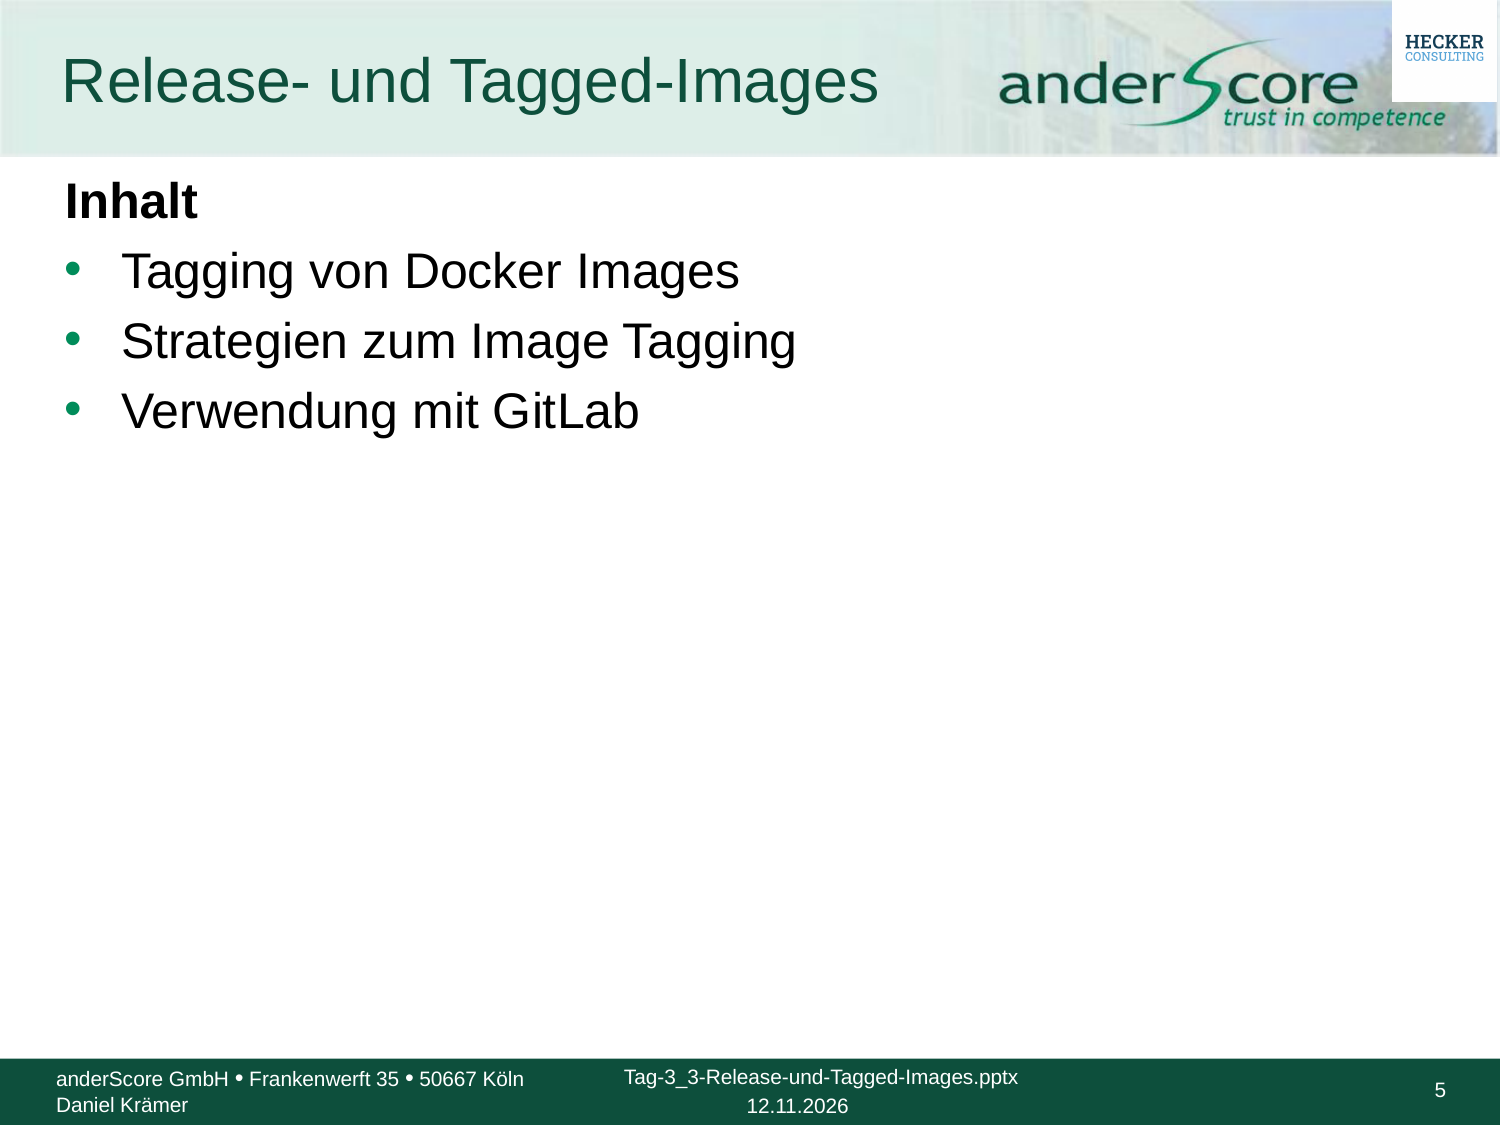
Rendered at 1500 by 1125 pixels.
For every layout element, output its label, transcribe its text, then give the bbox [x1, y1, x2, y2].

picture [0, 0, 1500, 157]
title Release- und Tagged-Images [46, 24, 959, 141]
list Inhalt Tagging von Docker Images Strategien zum Image Tagging Verwendung mit GitLab [49, 160, 1447, 1047]
